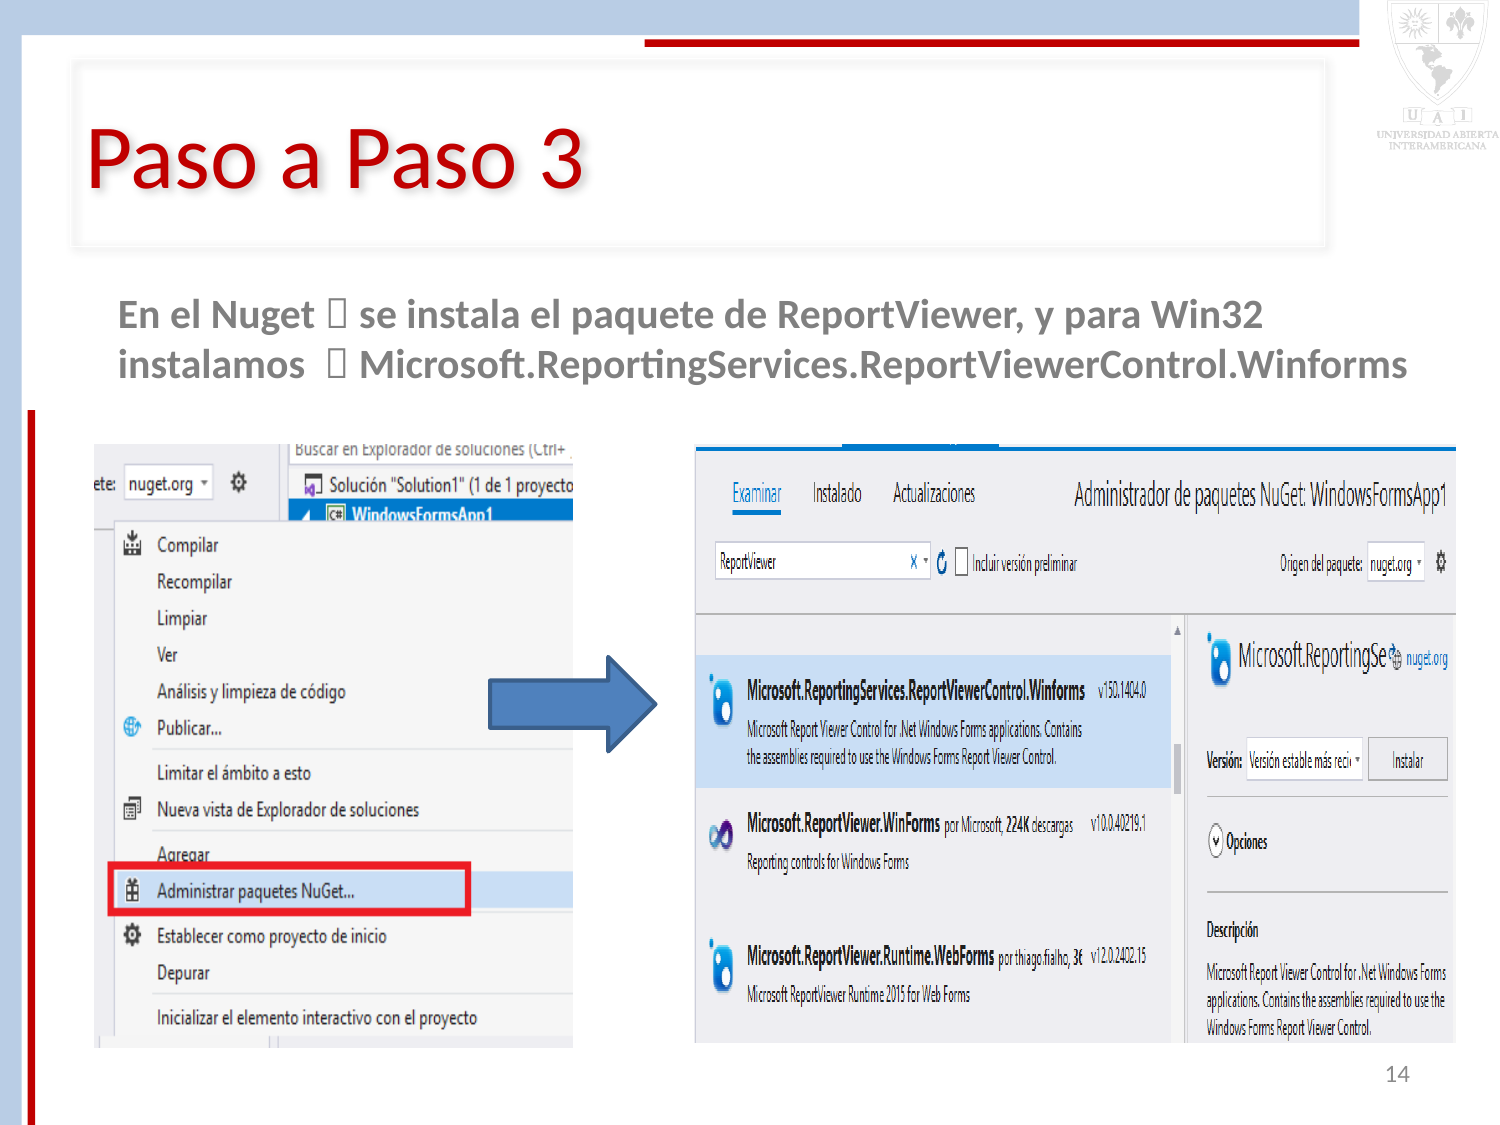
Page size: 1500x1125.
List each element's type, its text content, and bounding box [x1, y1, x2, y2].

slide_number 14 [1074, 1051, 1425, 1103]
text_box [579, 654, 658, 754]
picture [694, 444, 1456, 1043]
title Paso a Paso 3 [70, 58, 1325, 247]
picture [93, 444, 573, 1049]
text_box En el Nuget  se instala el paquete de ReportViewer, y para Win32 instalamos  Microsoft.ReportingServices.ReportViewerControl.Winforms [103, 279, 1456, 394]
